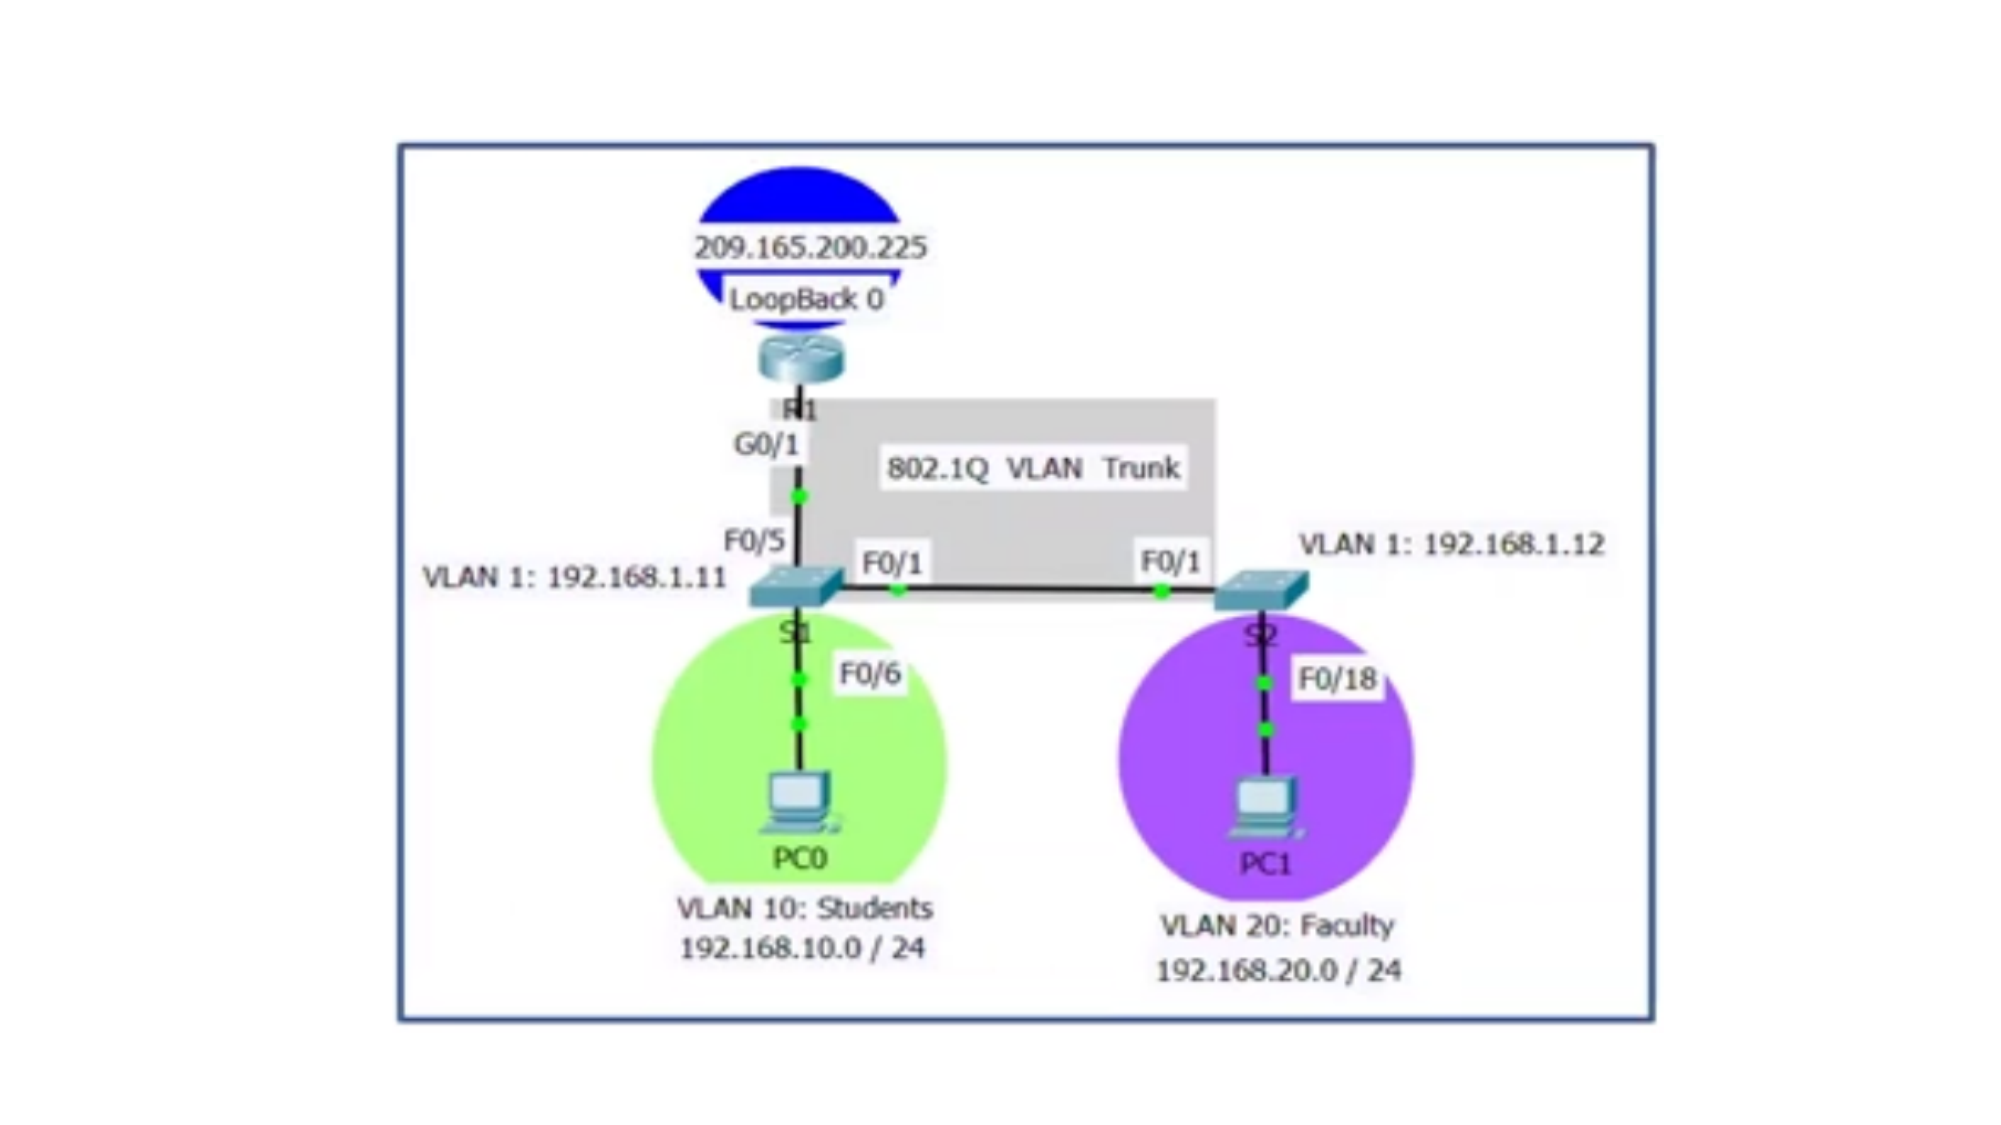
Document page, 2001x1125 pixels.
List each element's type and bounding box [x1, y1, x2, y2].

picture [392, 135, 1664, 1033]
